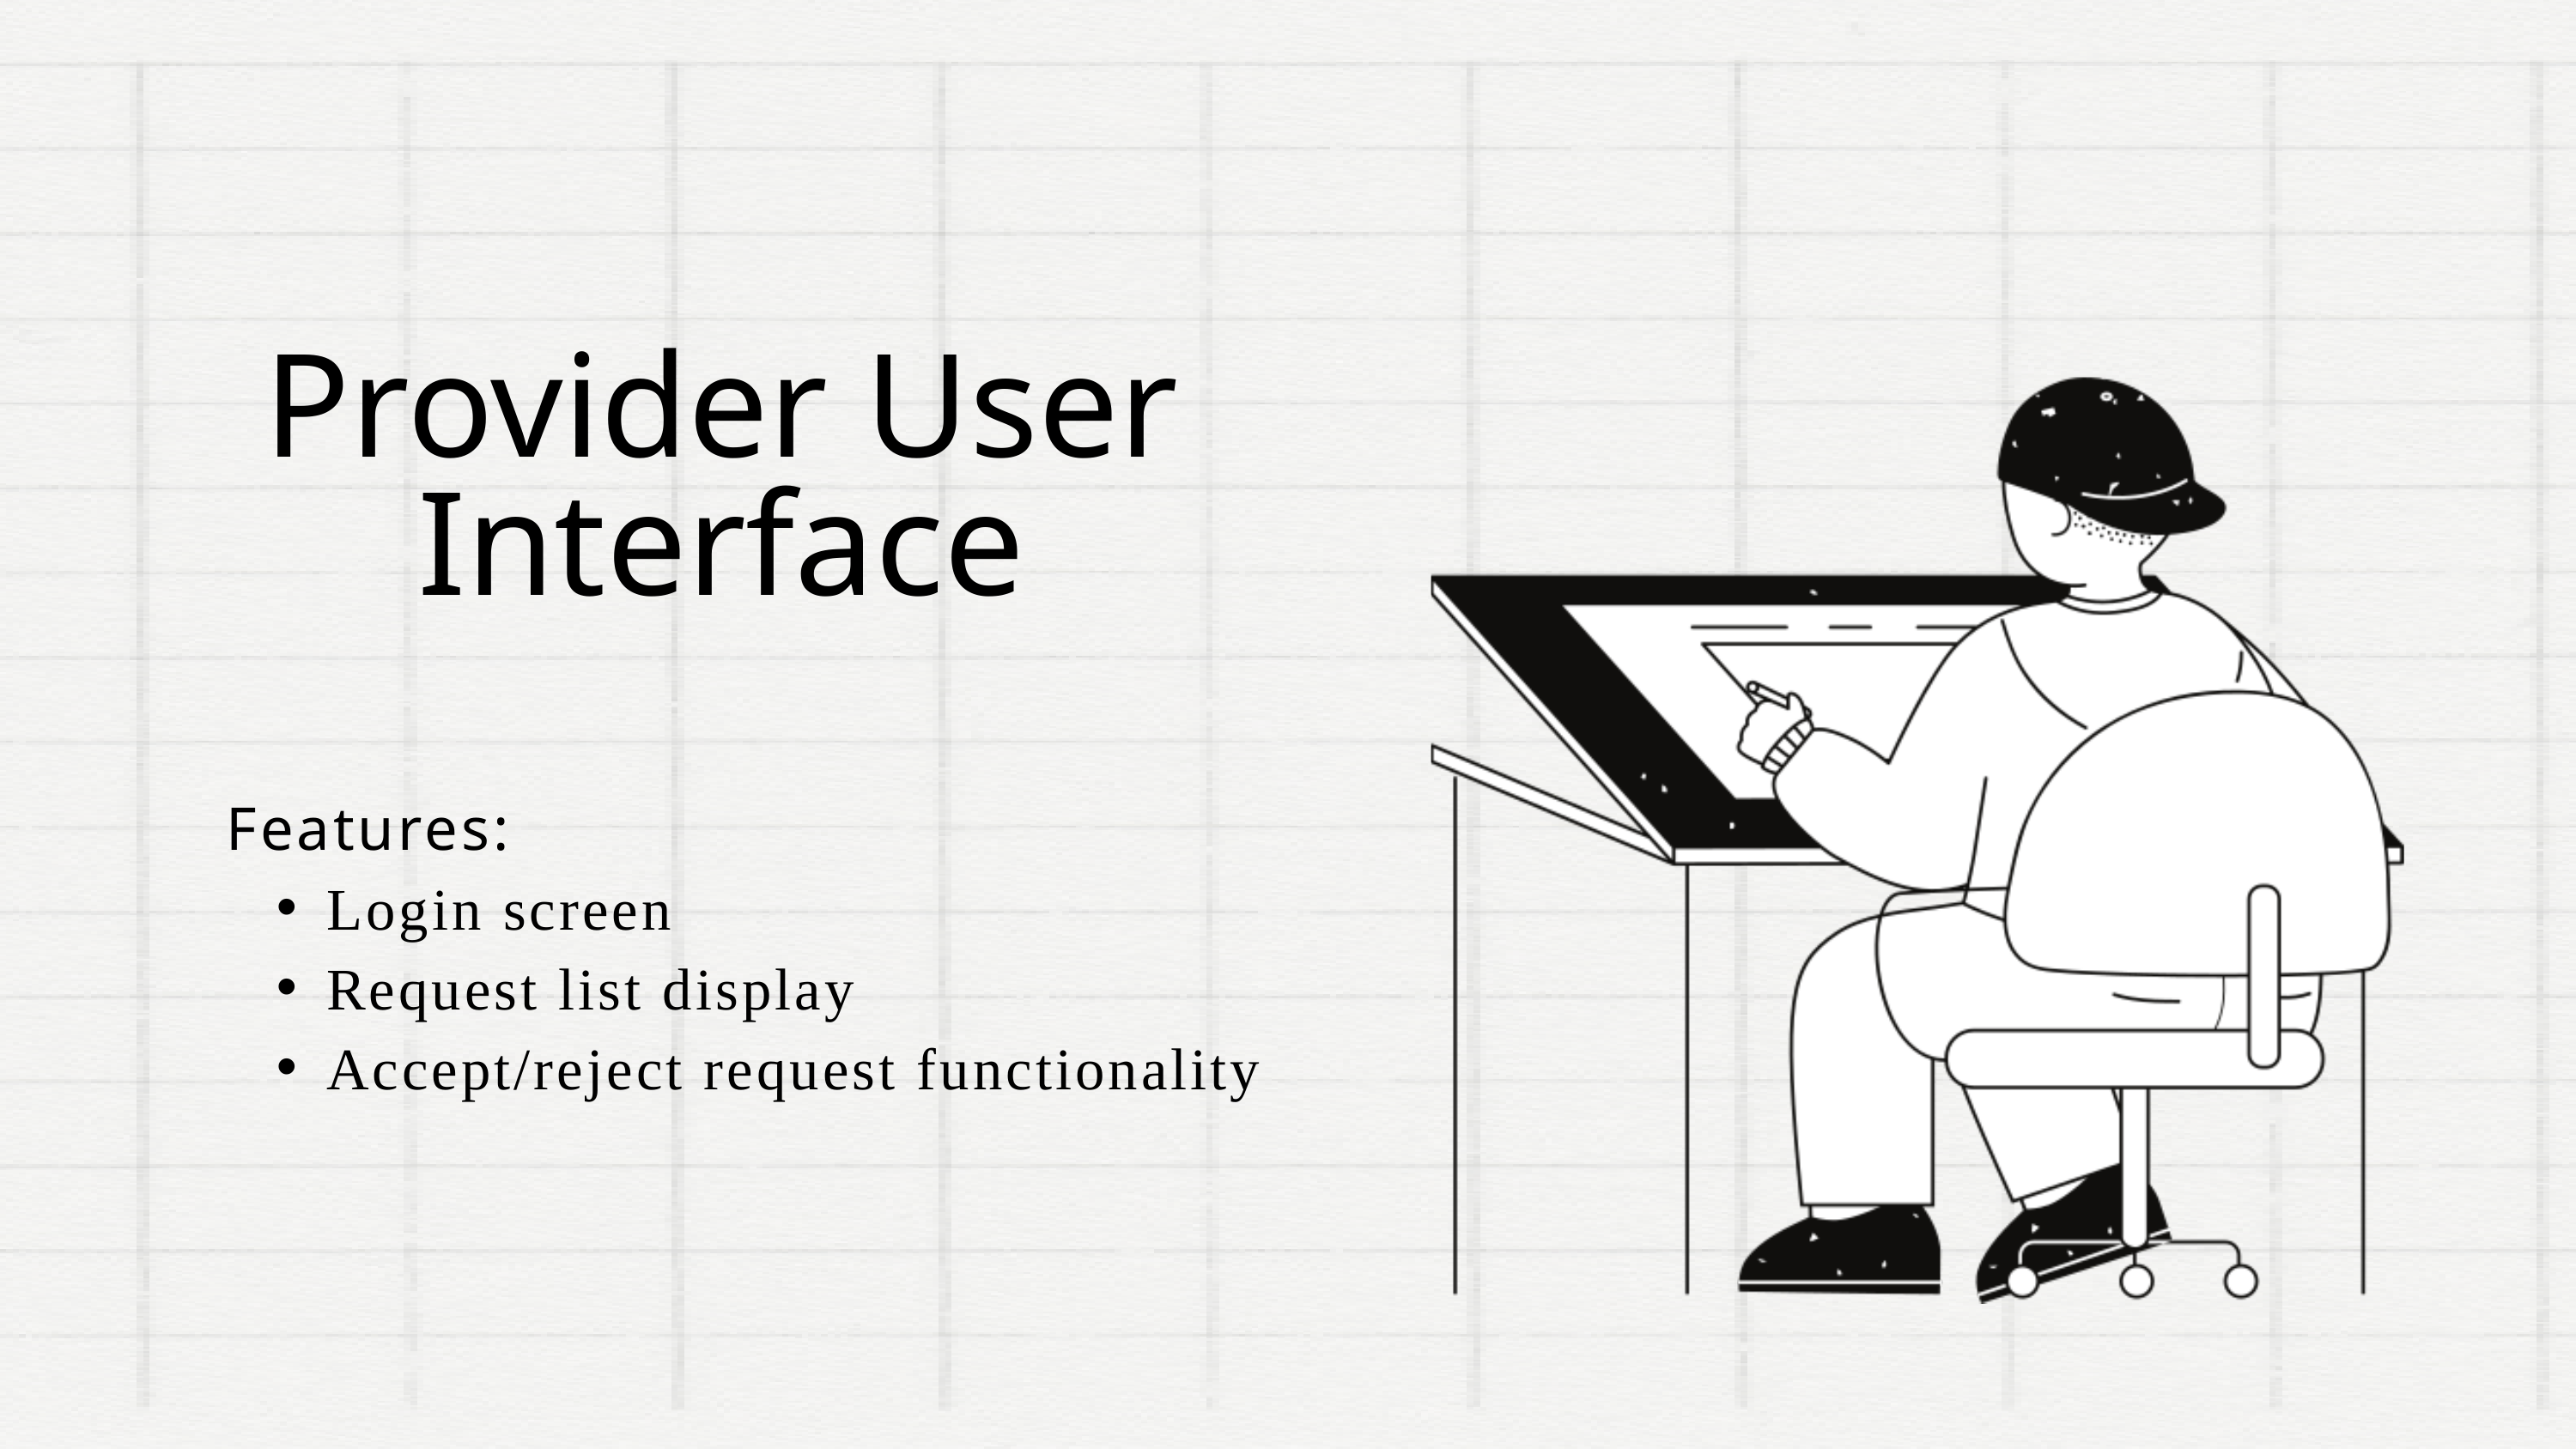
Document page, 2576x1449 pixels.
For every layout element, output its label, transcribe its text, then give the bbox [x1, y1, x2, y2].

text_box [0, 0, 2576, 1449]
text_box Features: Login screen Request list display Accept/reject request functionality [226, 782, 1317, 1150]
text_box Provider User Interface [226, 346, 1218, 625]
text_box [1431, 376, 2404, 1304]
